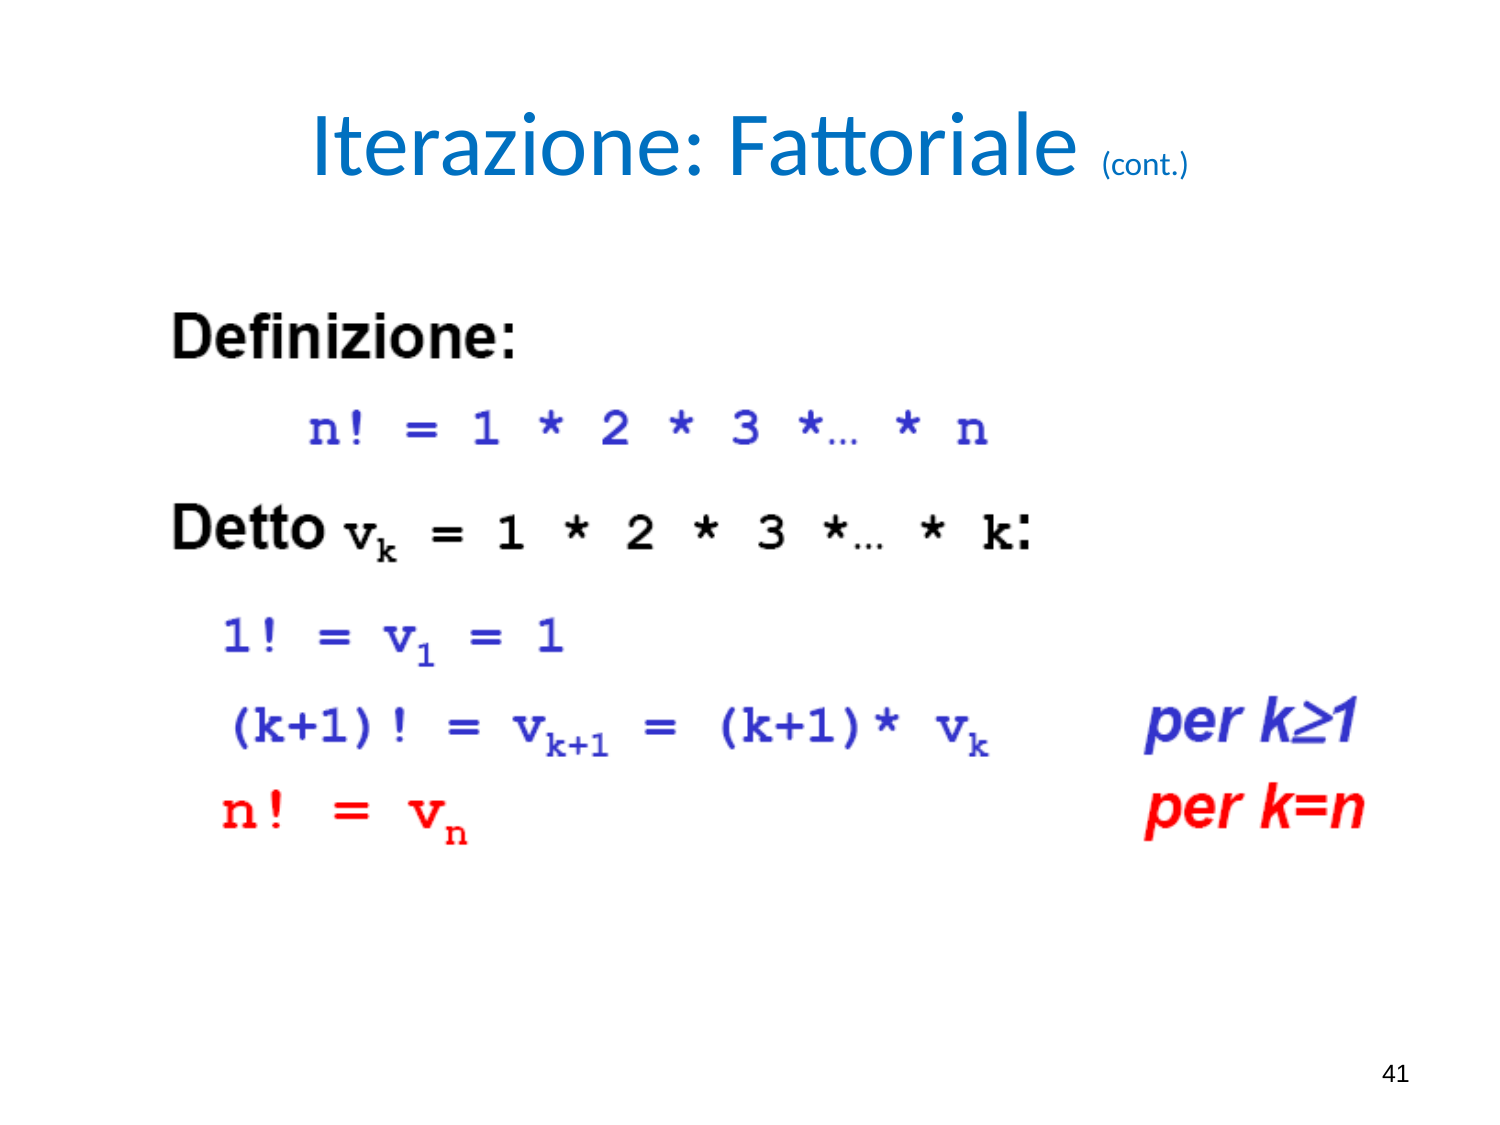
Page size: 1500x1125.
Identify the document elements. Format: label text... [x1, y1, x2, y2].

picture [135, 266, 1471, 924]
slide_number 41 [1074, 1042, 1425, 1103]
title Iterazione: Fattoriale (cont.) [75, 45, 1425, 233]
